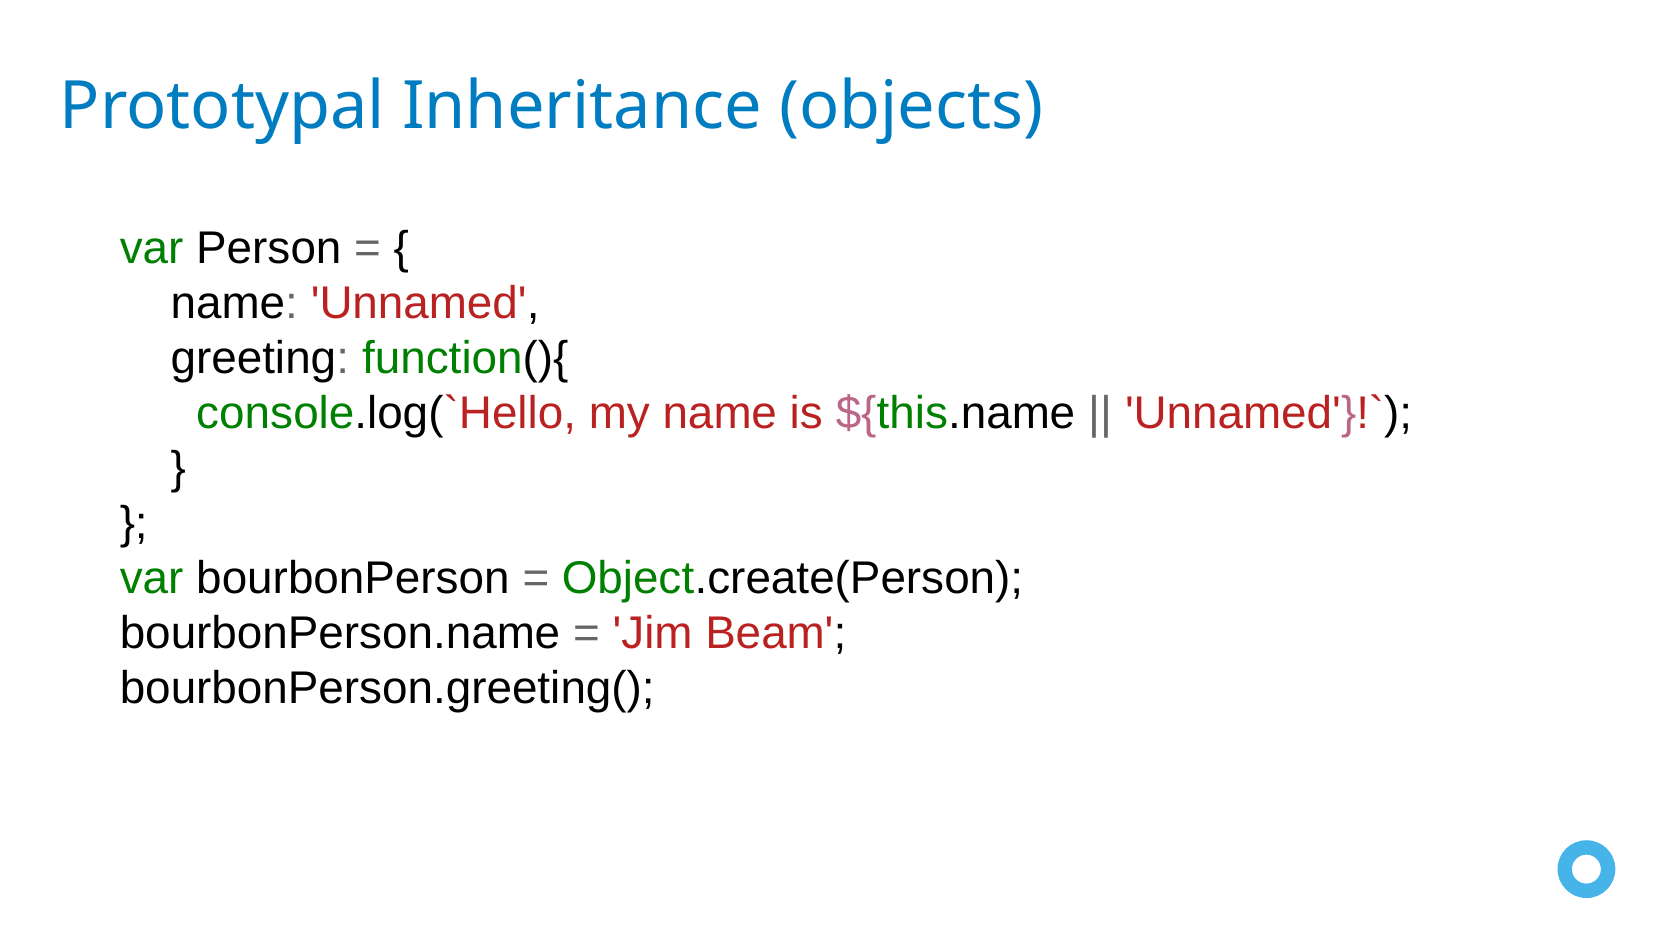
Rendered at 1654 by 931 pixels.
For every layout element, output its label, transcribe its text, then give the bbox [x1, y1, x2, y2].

text_box Prototypal Inheritance (objects) [44, 57, 1064, 150]
text_box var Person = { name: 'Unnamed', greeting: function(){ console.log(`Hello, my name is ${this.name || 'Unnamed'}!`); } }; var bourbonPerson = Object.create(Person); bourbonPerson.name = 'Jim Beam'; bourbonPerson.greeting(); [104, 210, 1570, 885]
